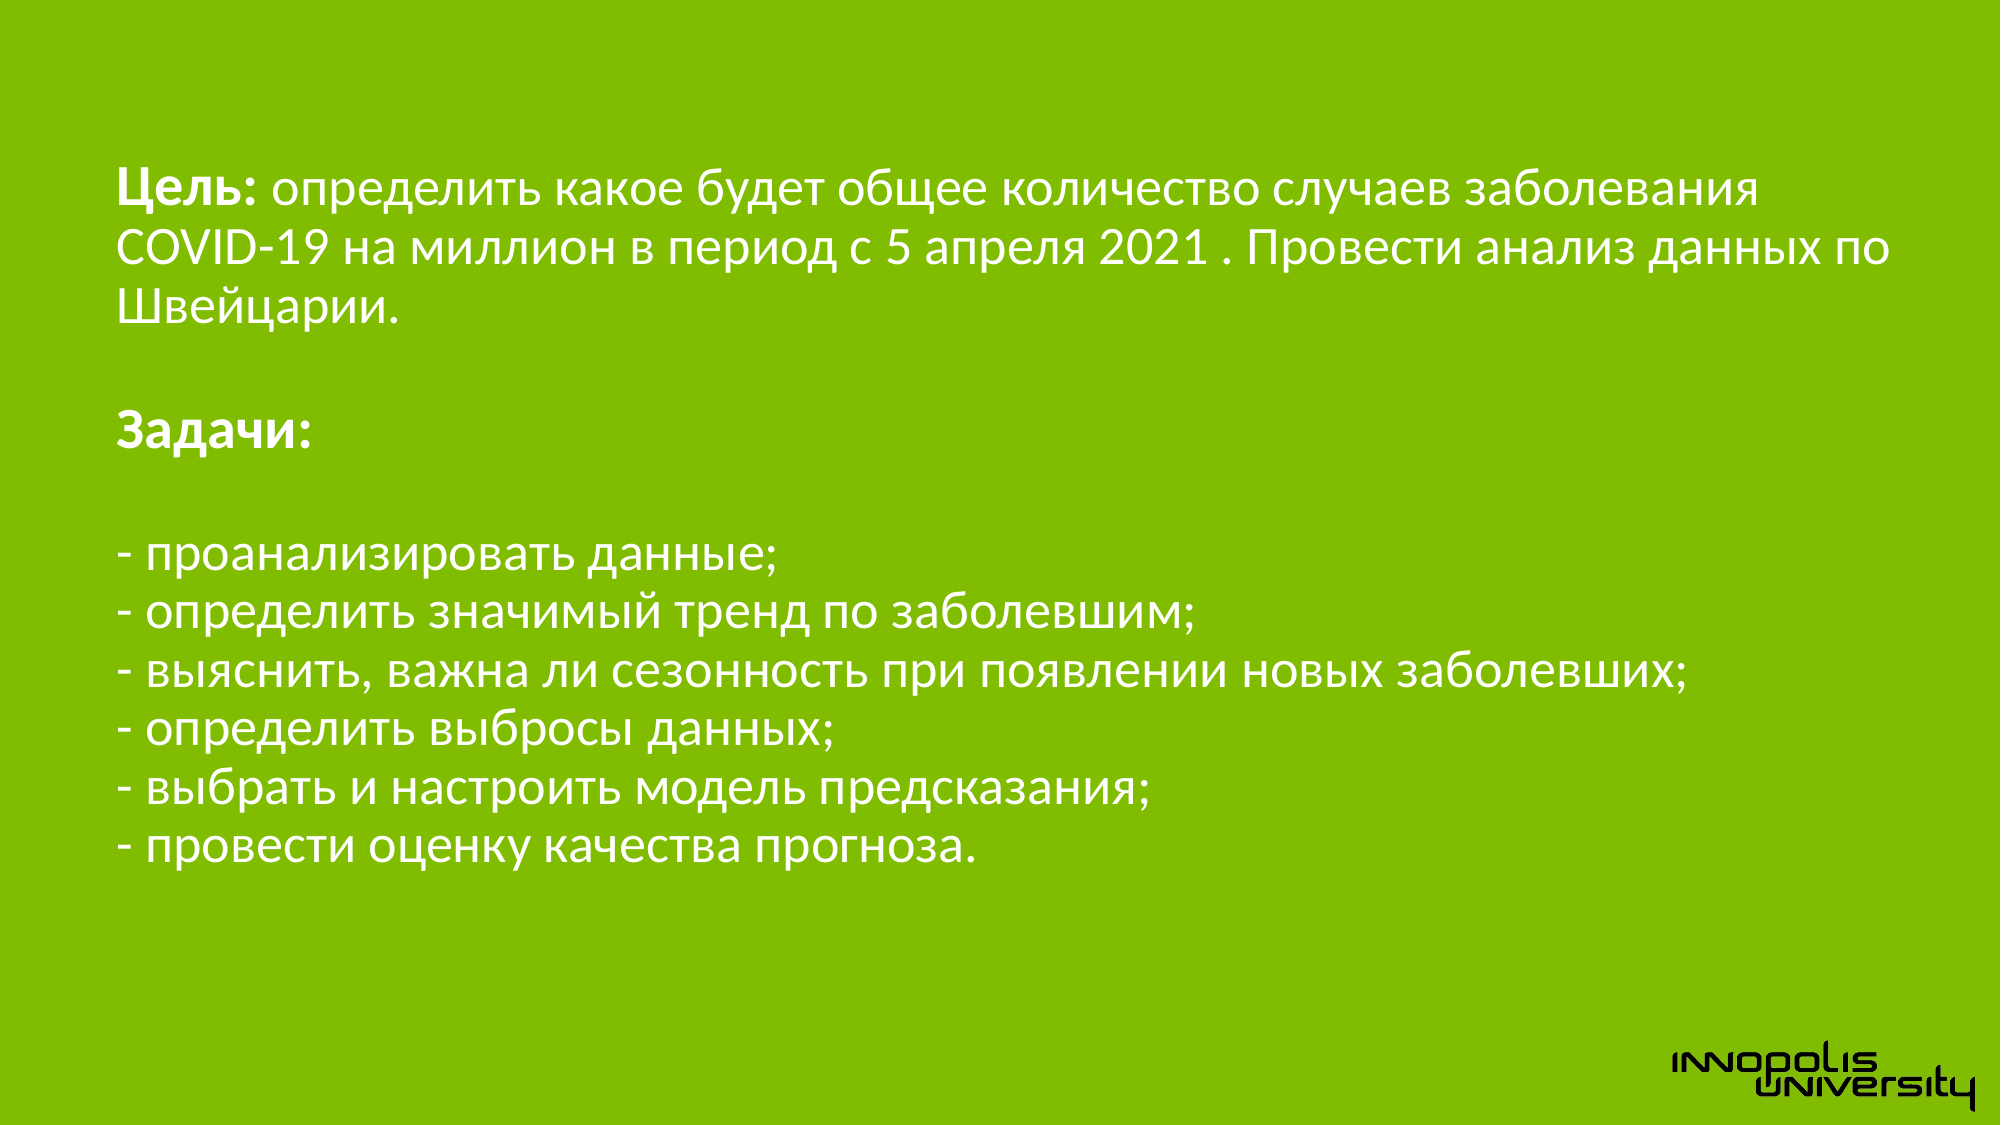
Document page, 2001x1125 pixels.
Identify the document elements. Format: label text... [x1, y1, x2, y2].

picture [1585, 992, 2000, 1125]
title Цель: определить какое будет общее количество случаев заболевания COVID-19 на миллион в период с 5 апреля 2021 . Провести анализ данных по Швейцарии. Задачи: - проанализировать данные; - определить значимый тренд по заболевшим; - выяснить, важна ли сезонность при появлении новых заболевших; - определить выбросы данных; - выбрать и настроить модель предсказания; - провести оценку качества прогноза. [101, 147, 1948, 1042]
